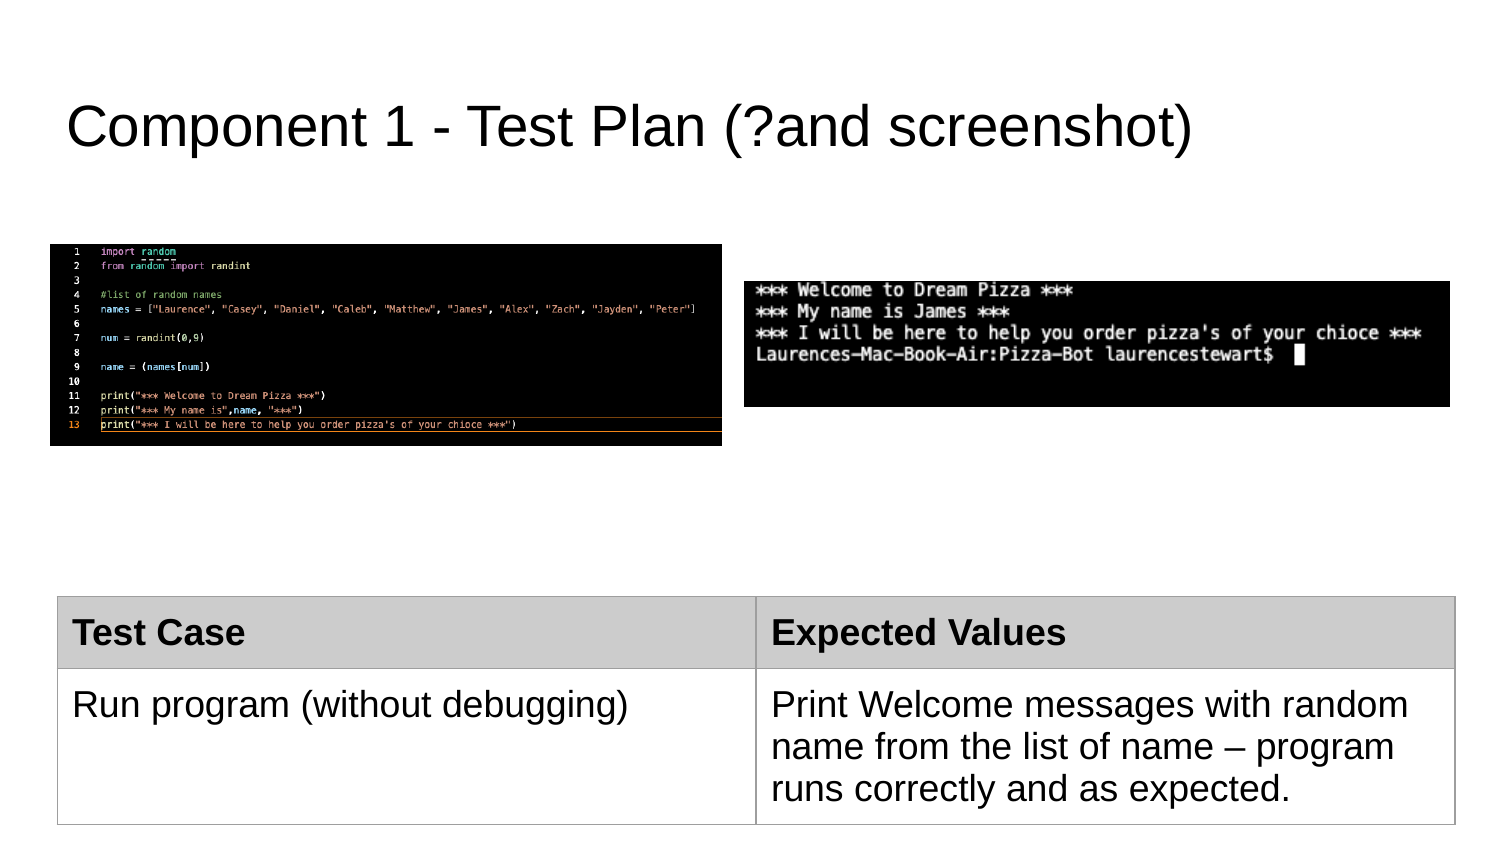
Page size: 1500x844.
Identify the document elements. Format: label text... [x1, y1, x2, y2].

table_header Expected Values [757, 597, 1454, 668]
table_cell Run program (without debugging) [58, 669, 755, 824]
title Component 1 - Test Plan (?and screenshot) [51, 72, 1449, 167]
picture [50, 243, 722, 446]
table_header Test Case [58, 597, 755, 668]
table_cell Print Welcome messages with random name from the list of name – program runs correctly and as expected. [757, 669, 1454, 824]
picture [743, 281, 1450, 407]
